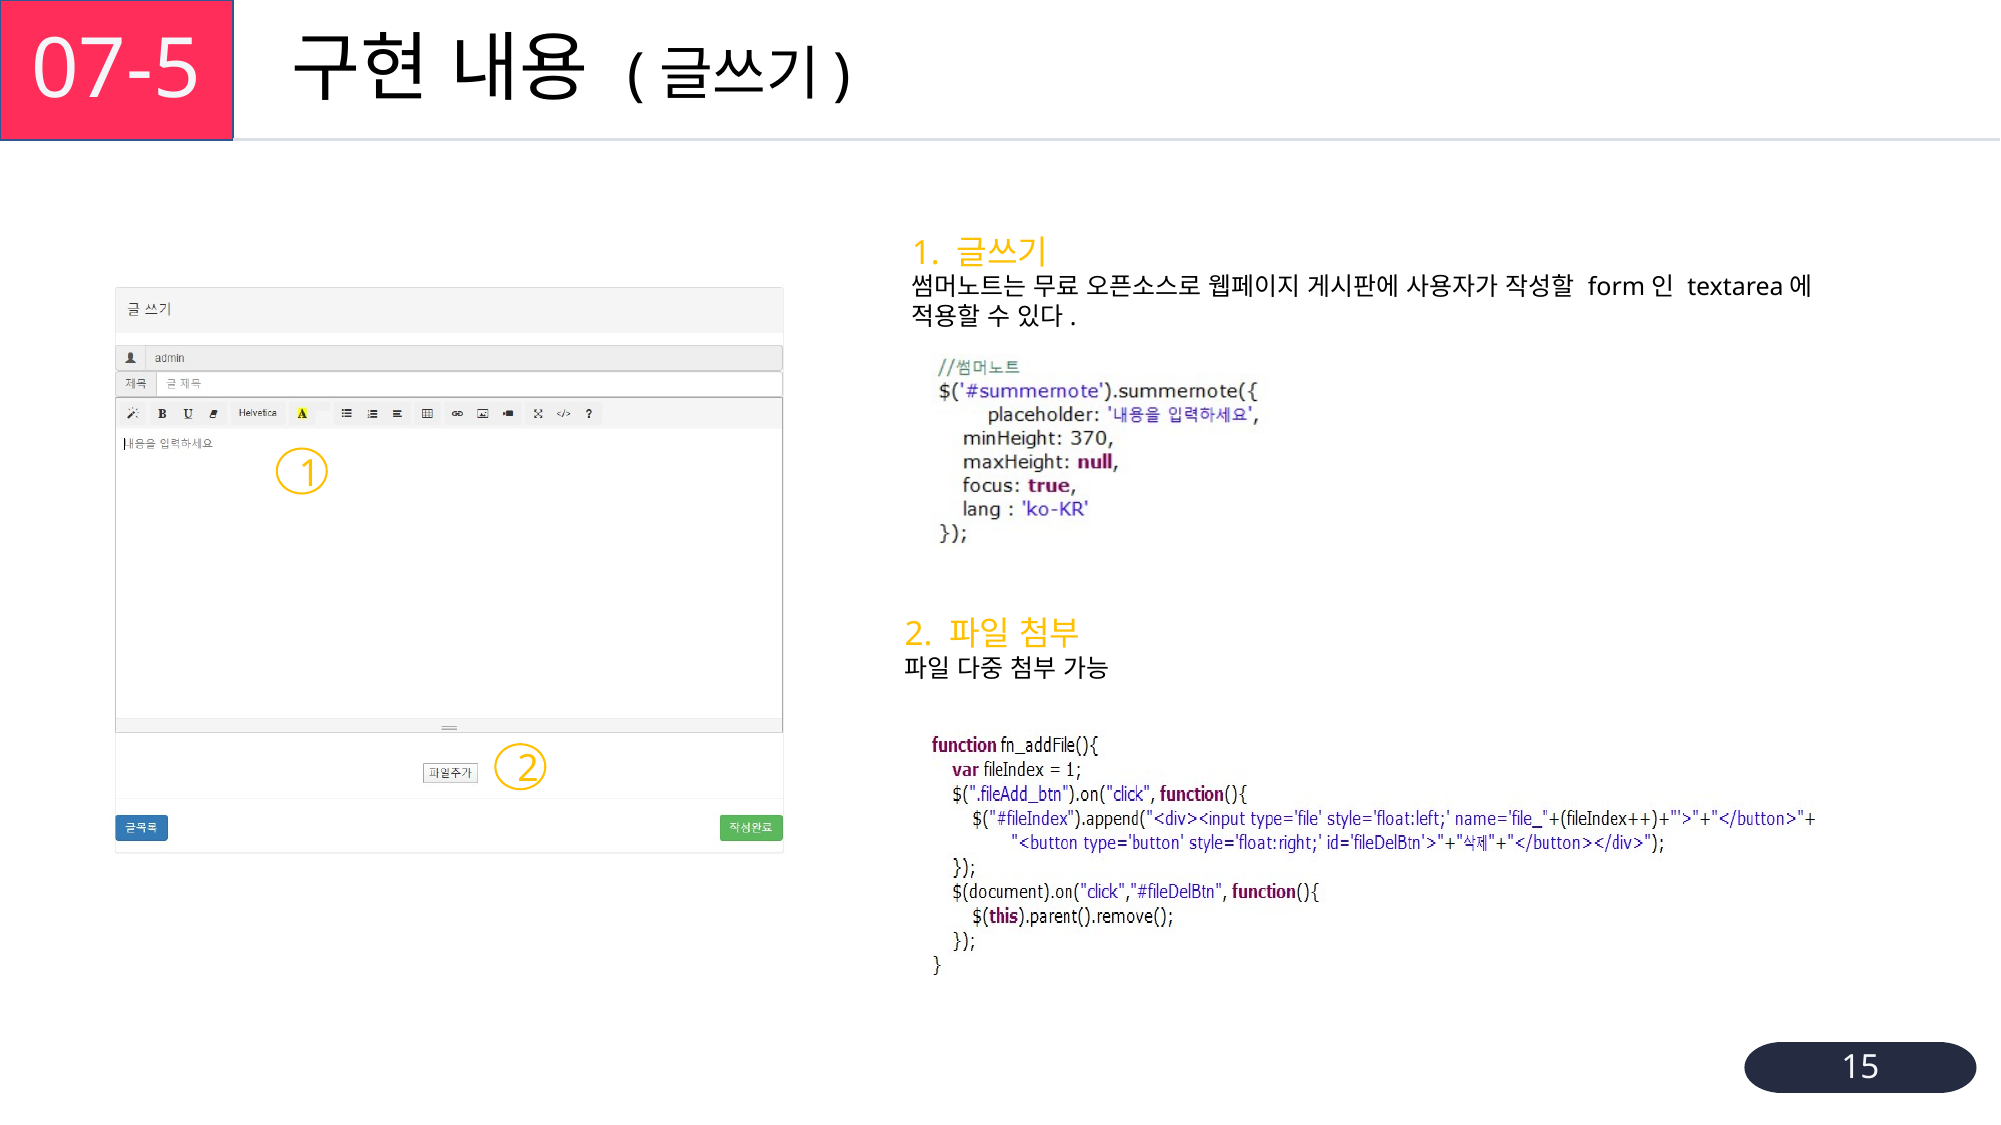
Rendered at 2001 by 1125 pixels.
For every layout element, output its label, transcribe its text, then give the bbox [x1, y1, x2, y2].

slide_number 15 [1798, 1046, 1922, 1089]
picture [931, 729, 1820, 981]
picture [931, 354, 1270, 548]
picture [109, 282, 787, 859]
list 07-5 [0, 19, 234, 130]
text_box 1. 글쓰기 썸머노트는 무료 오픈소스로 웹페이지 게시판에 사용자가 작성할 form인 textarea에 적용할 수 있다. [897, 183, 1861, 444]
title 구현 내용 (글쓰기) [276, 19, 1335, 121]
text_box 2. 파일 첨부 파일 다중 첨부 가능 [889, 565, 1228, 690]
